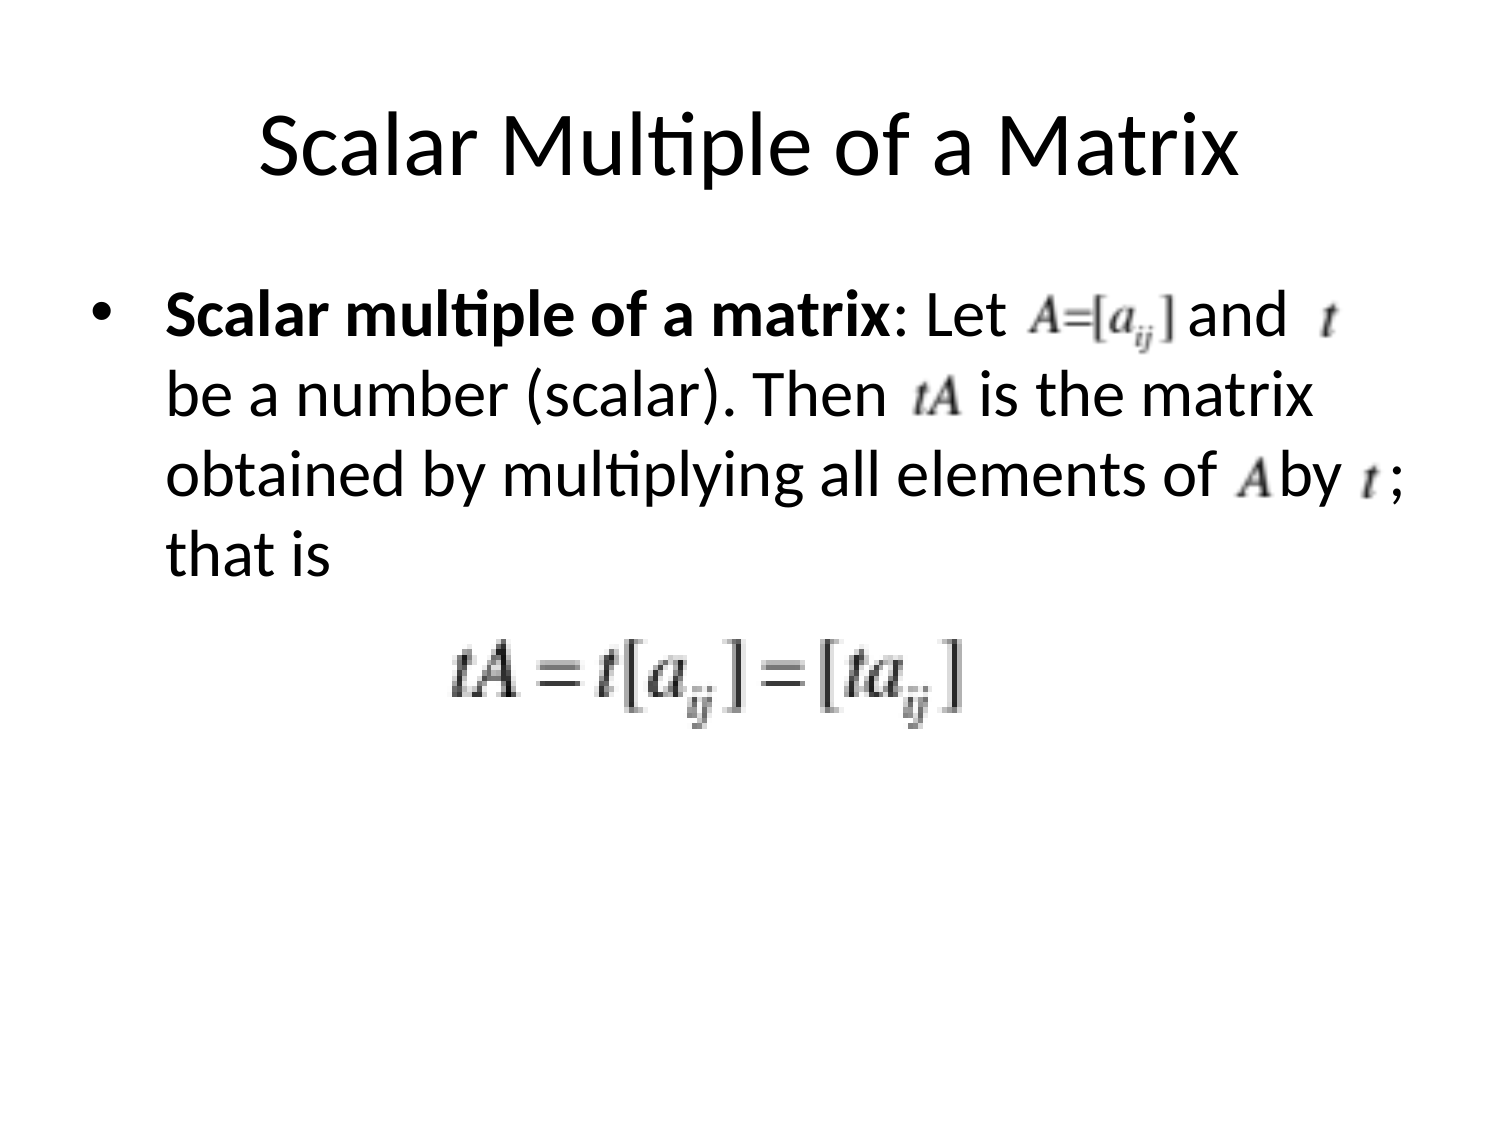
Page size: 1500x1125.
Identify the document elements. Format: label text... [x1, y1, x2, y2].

title Scalar Multiple of a Matrix [75, 45, 1425, 233]
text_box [1354, 457, 1389, 504]
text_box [442, 618, 972, 736]
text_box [1022, 282, 1177, 359]
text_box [1313, 295, 1348, 343]
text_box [1228, 451, 1280, 502]
list Scalar multiple of a matrix: Let and be a number (scalar). Then is the matrix obtained by multiplying all elements of by ; that is [75, 262, 1425, 1005]
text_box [907, 369, 967, 421]
